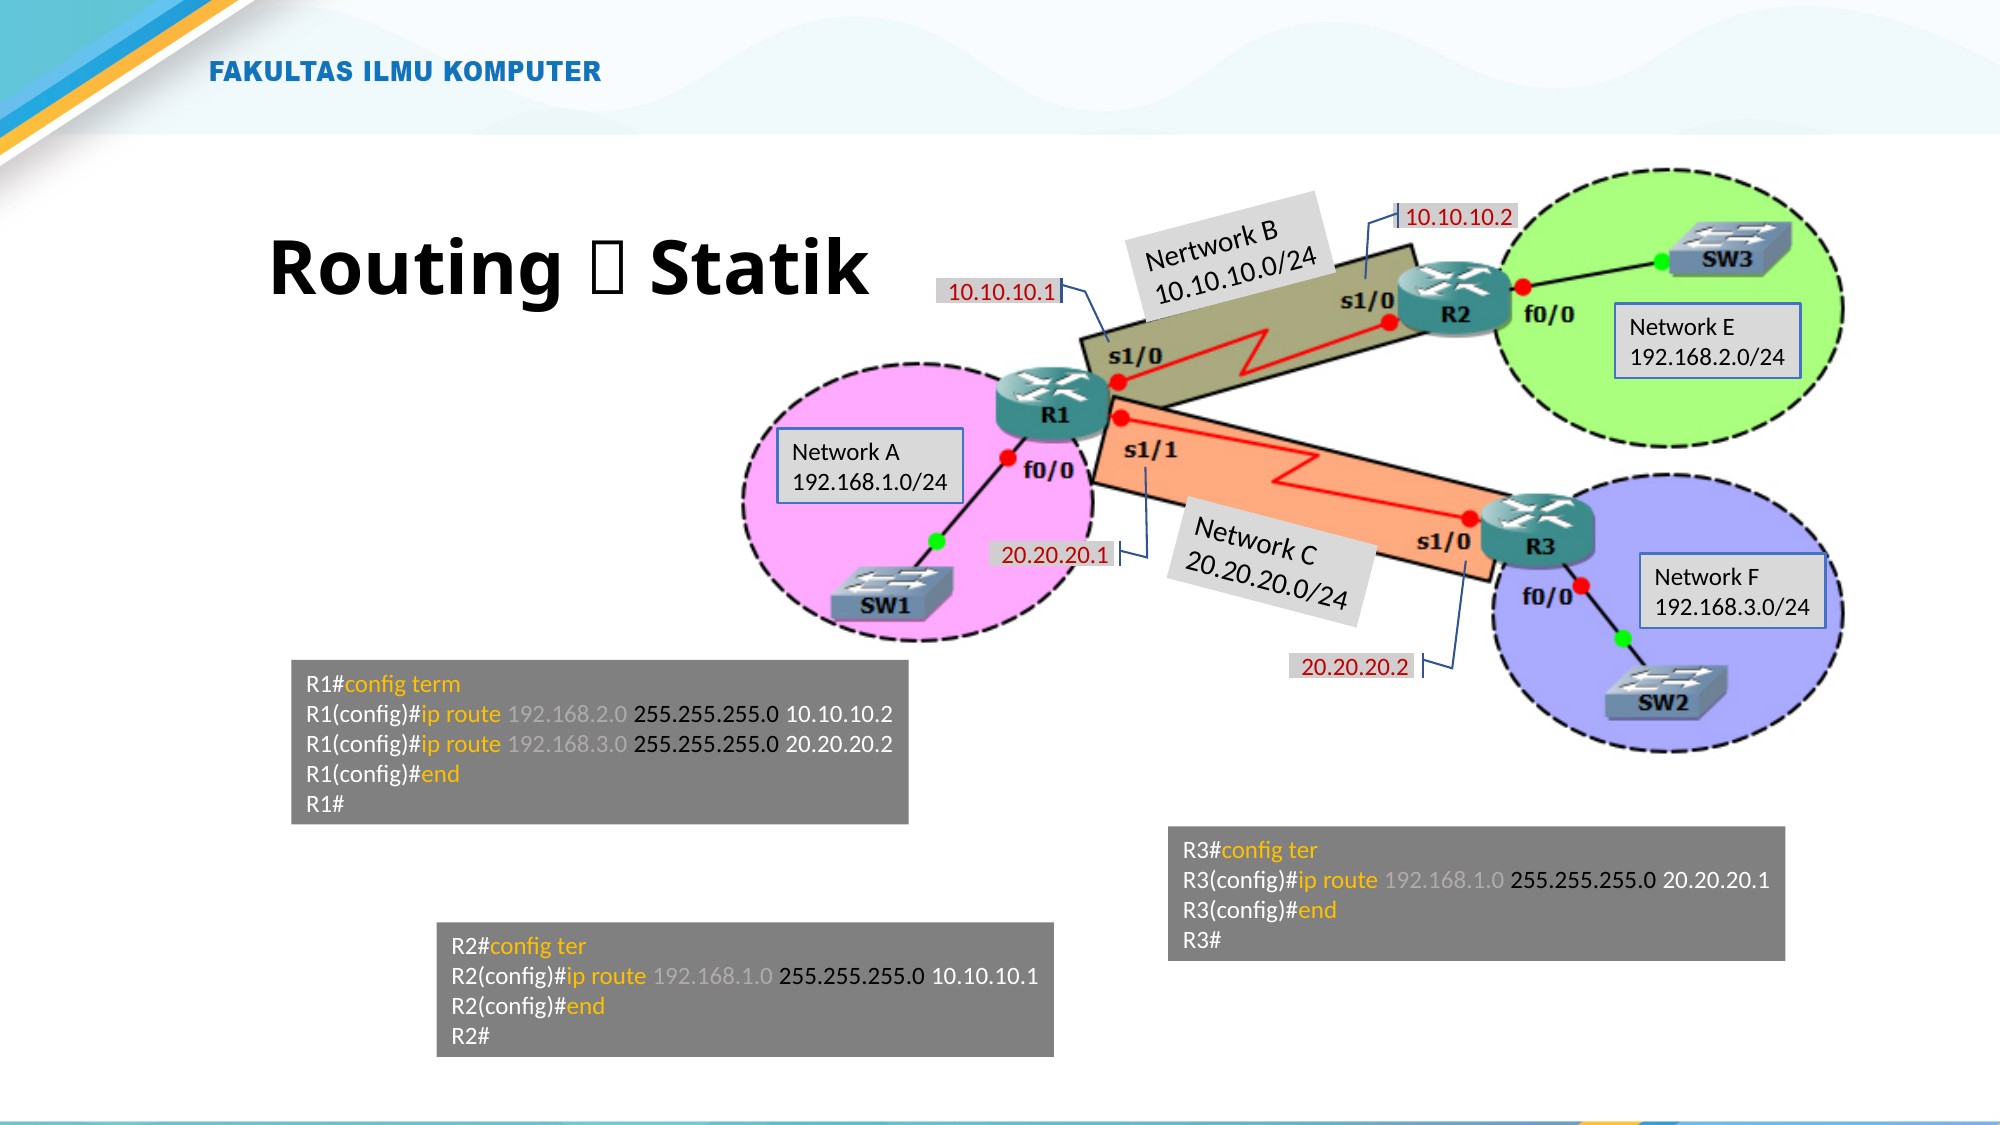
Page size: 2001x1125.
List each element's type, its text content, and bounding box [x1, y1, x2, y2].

text_box R1#config term R1(config)#ip route 192.168.2.0 255.255.255.0 10.10.10.2 R1(config)#ip route 192.168.3.0 255.255.255.0 20.20.20.2 R1(config)#end R1# [291, 659, 909, 825]
title Routing  Statik [252, 204, 726, 337]
picture [0, 0, 2000, 1125]
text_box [726, 151, 1852, 766]
text_box R3#config ter R3(config)#ip route 192.168.1.0 255.255.255.0 20.20.20.1 R3(config)#end R3# [1168, 826, 1786, 961]
text_box R2#config ter R2(config)#ip route 192.168.1.0 255.255.255.0 10.10.10.1 R2(config)#end R2# [436, 922, 1054, 1057]
